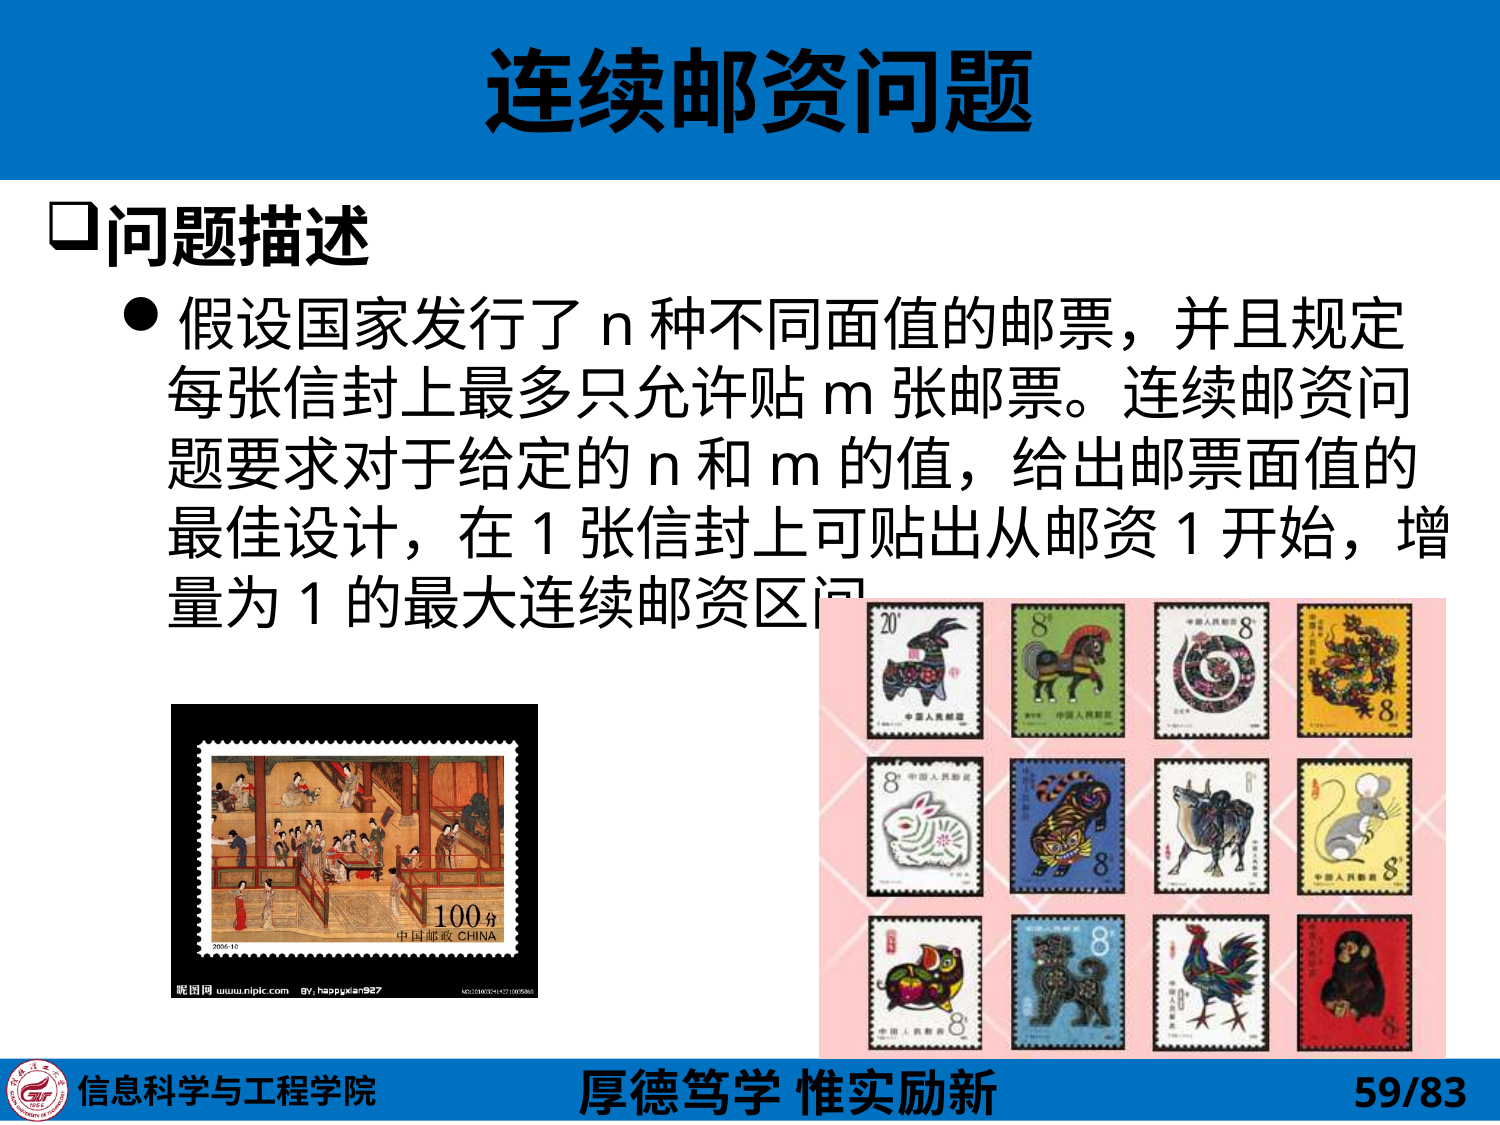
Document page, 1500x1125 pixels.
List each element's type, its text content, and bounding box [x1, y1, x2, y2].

picture [819, 598, 1446, 1059]
list 问题描述 假设国家发行了n种不同面值的邮票，并且规定每张信封上最多只允许贴m张邮票。连续邮资问题要求对于给定的n和m的值，给出邮票面值的最佳设计，在1张信封上可贴出从邮资1开始，增量为1的最大连续邮资区间。 [29, 187, 1471, 1046]
picture [5, 1058, 69, 1122]
slide_number 59/83 [1132, 1058, 1483, 1121]
title 连续邮资问题 [85, 0, 1436, 183]
picture [171, 704, 538, 998]
